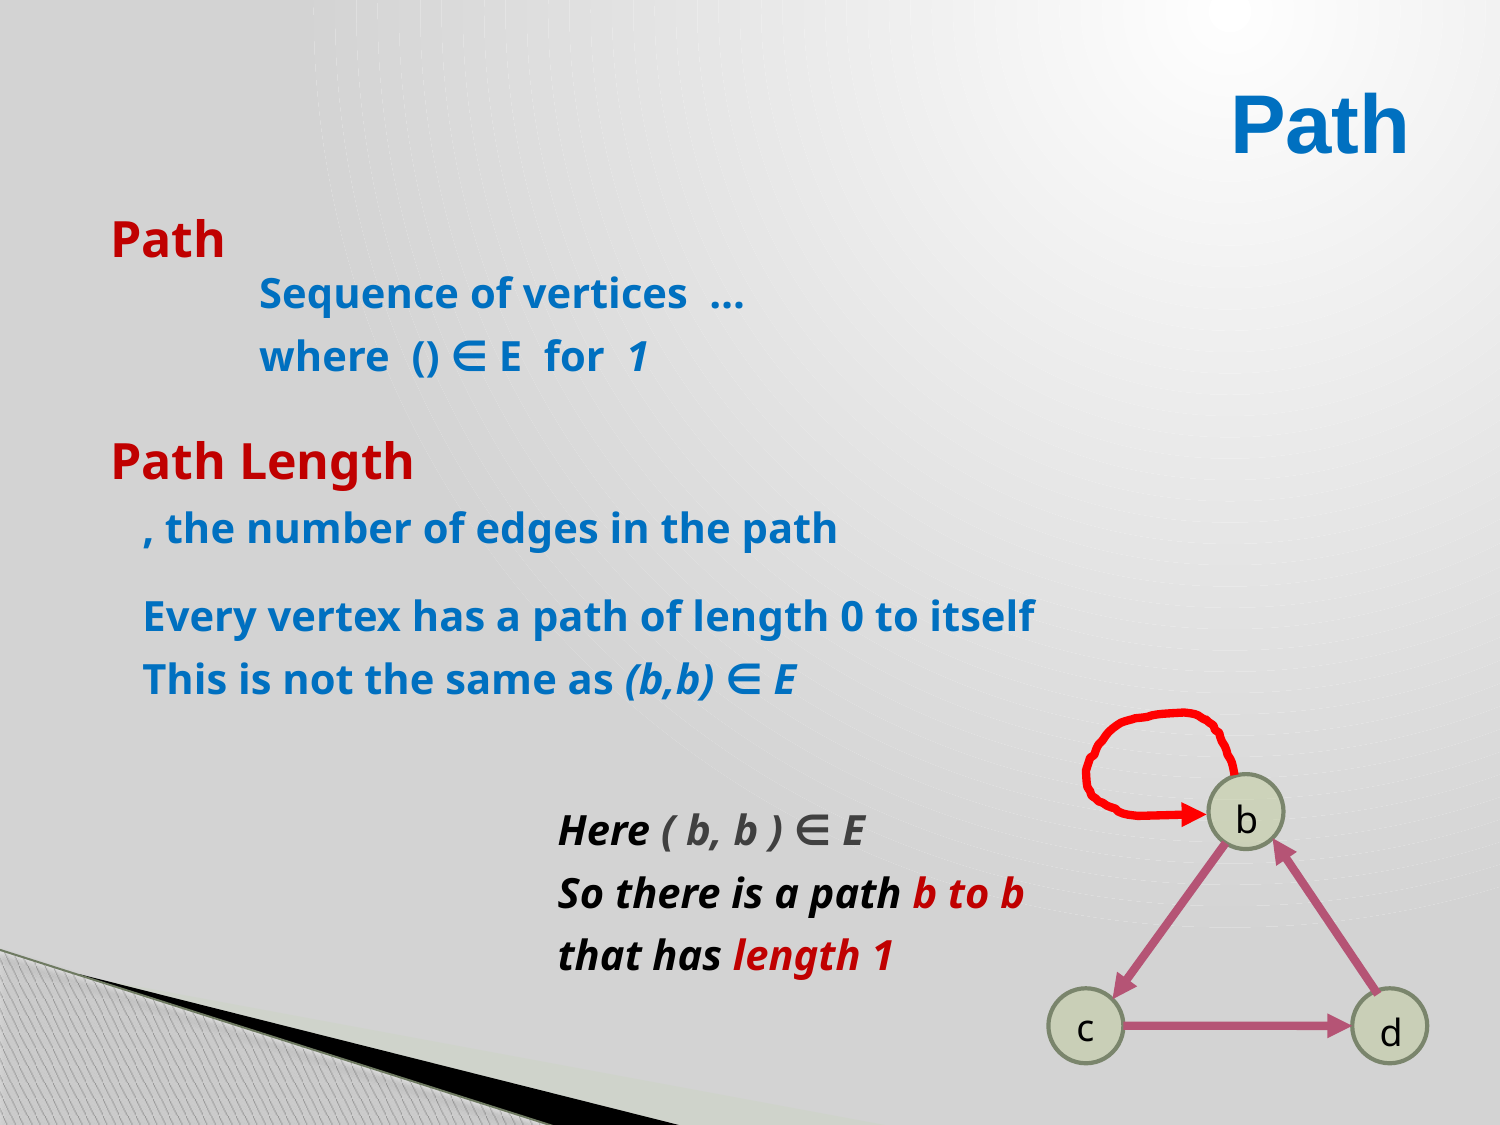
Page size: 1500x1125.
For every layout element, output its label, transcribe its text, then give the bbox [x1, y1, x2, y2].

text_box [1048, 712, 1428, 1064]
text_box Here ( b, b ) ∈ E So there is a path b to b that has length 1 [542, 796, 1042, 987]
title Path [75, 45, 1425, 196]
